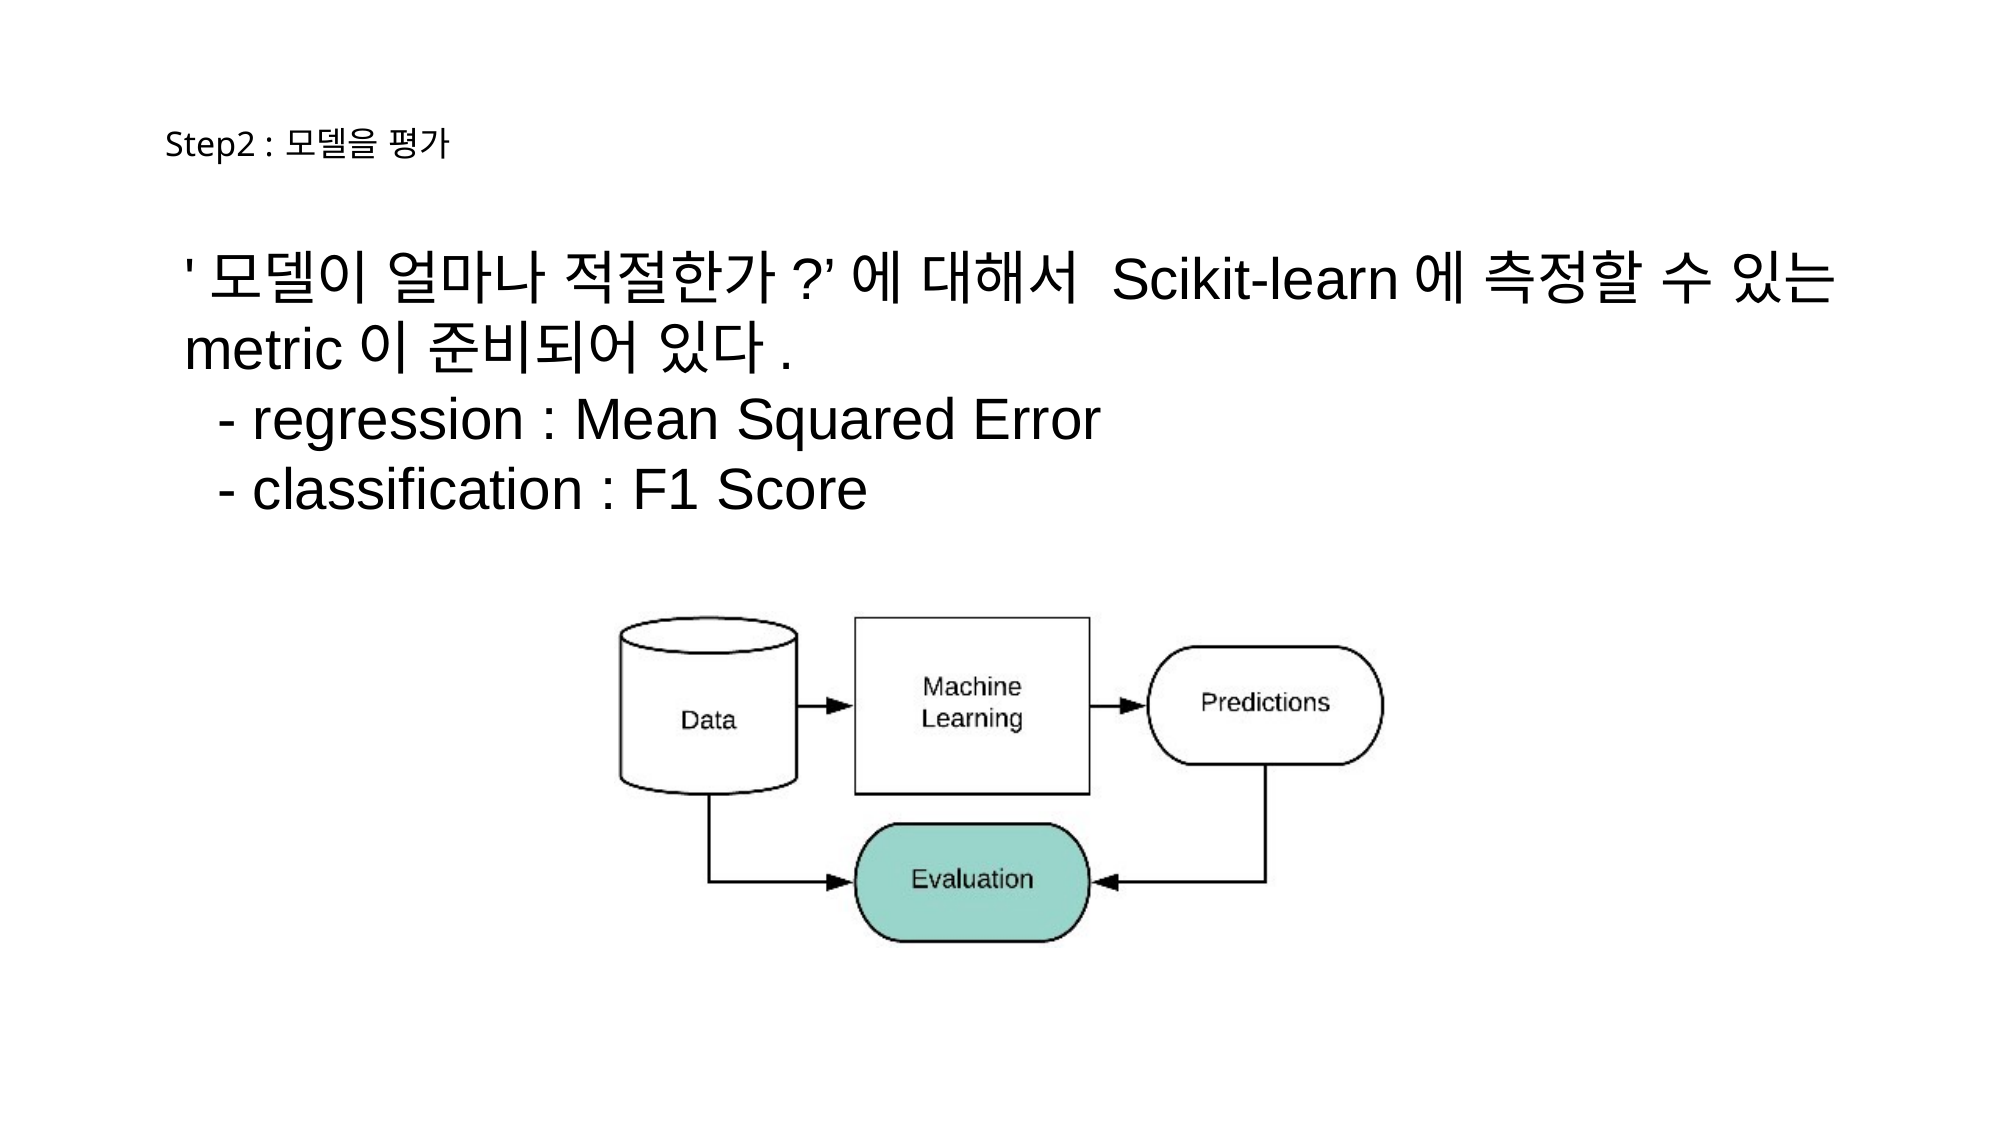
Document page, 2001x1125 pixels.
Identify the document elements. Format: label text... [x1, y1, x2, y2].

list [613, 611, 1386, 948]
title Step2 : 모델을 평가 [150, 119, 1876, 172]
text_box '모델이 얼마나 적절한가?’에 대해서 Scikit-learn에 측정할 수 있는 metric이 준비되어 있다. - regression : Mean Squared Error - classification : F1 Score [169, 233, 1876, 529]
